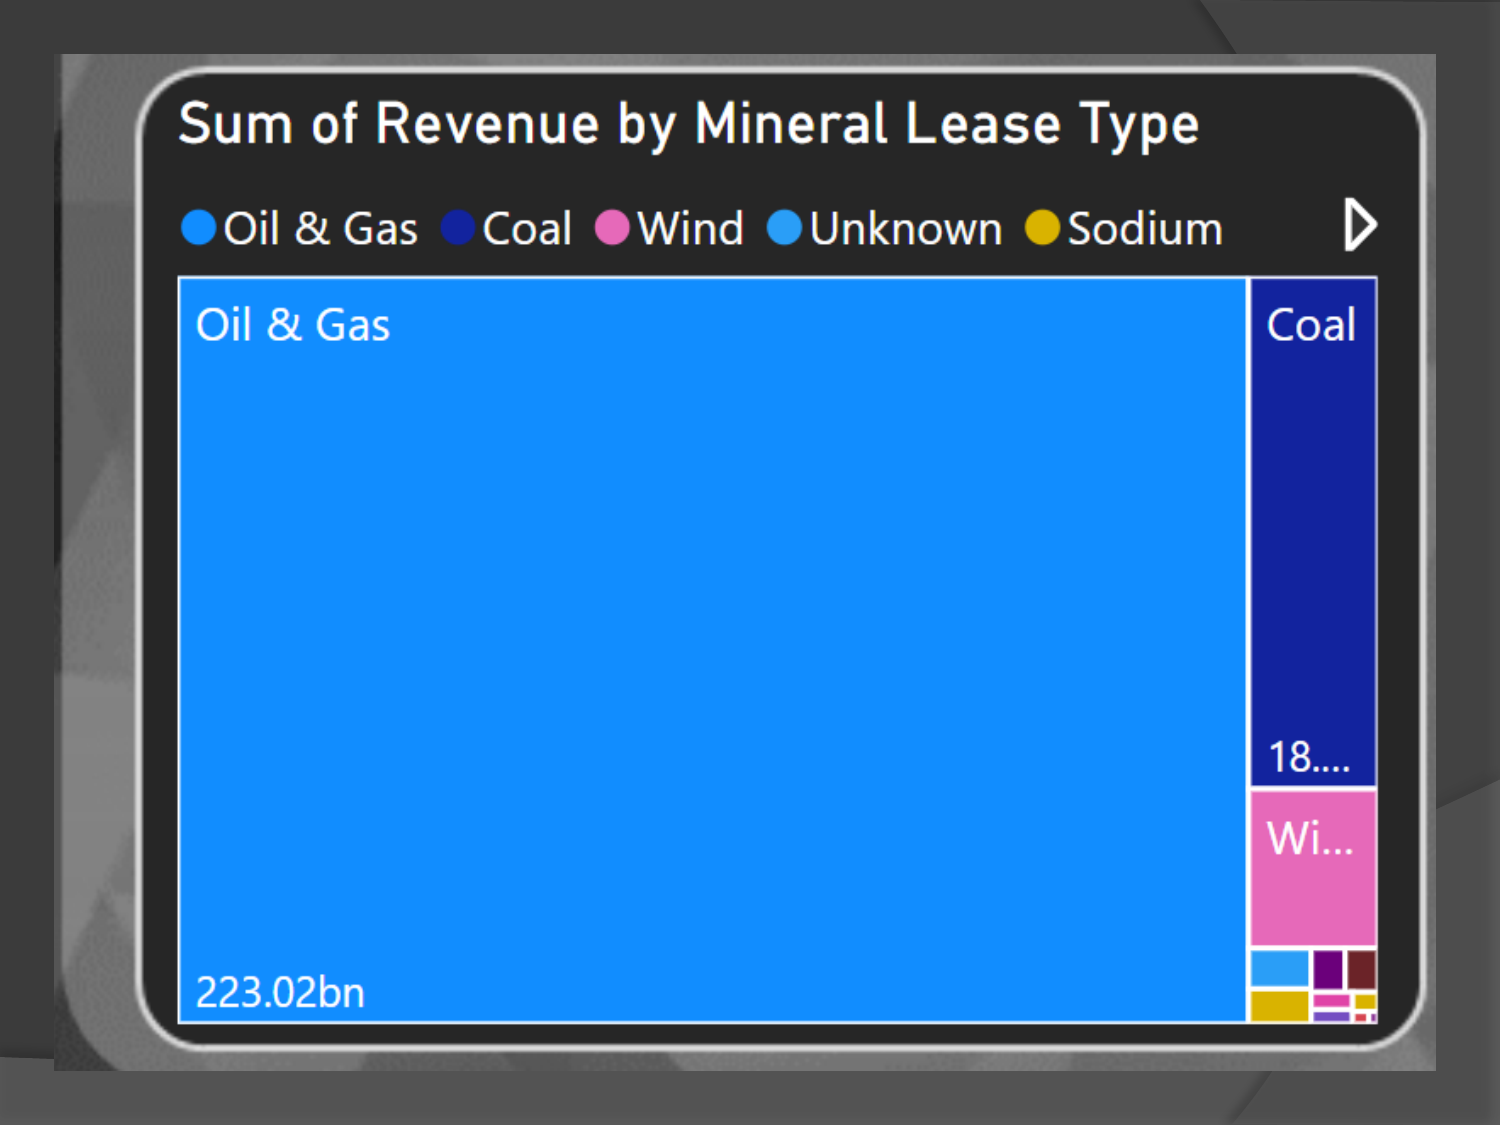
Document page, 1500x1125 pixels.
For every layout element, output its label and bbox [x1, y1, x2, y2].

picture [54, 54, 1436, 1071]
